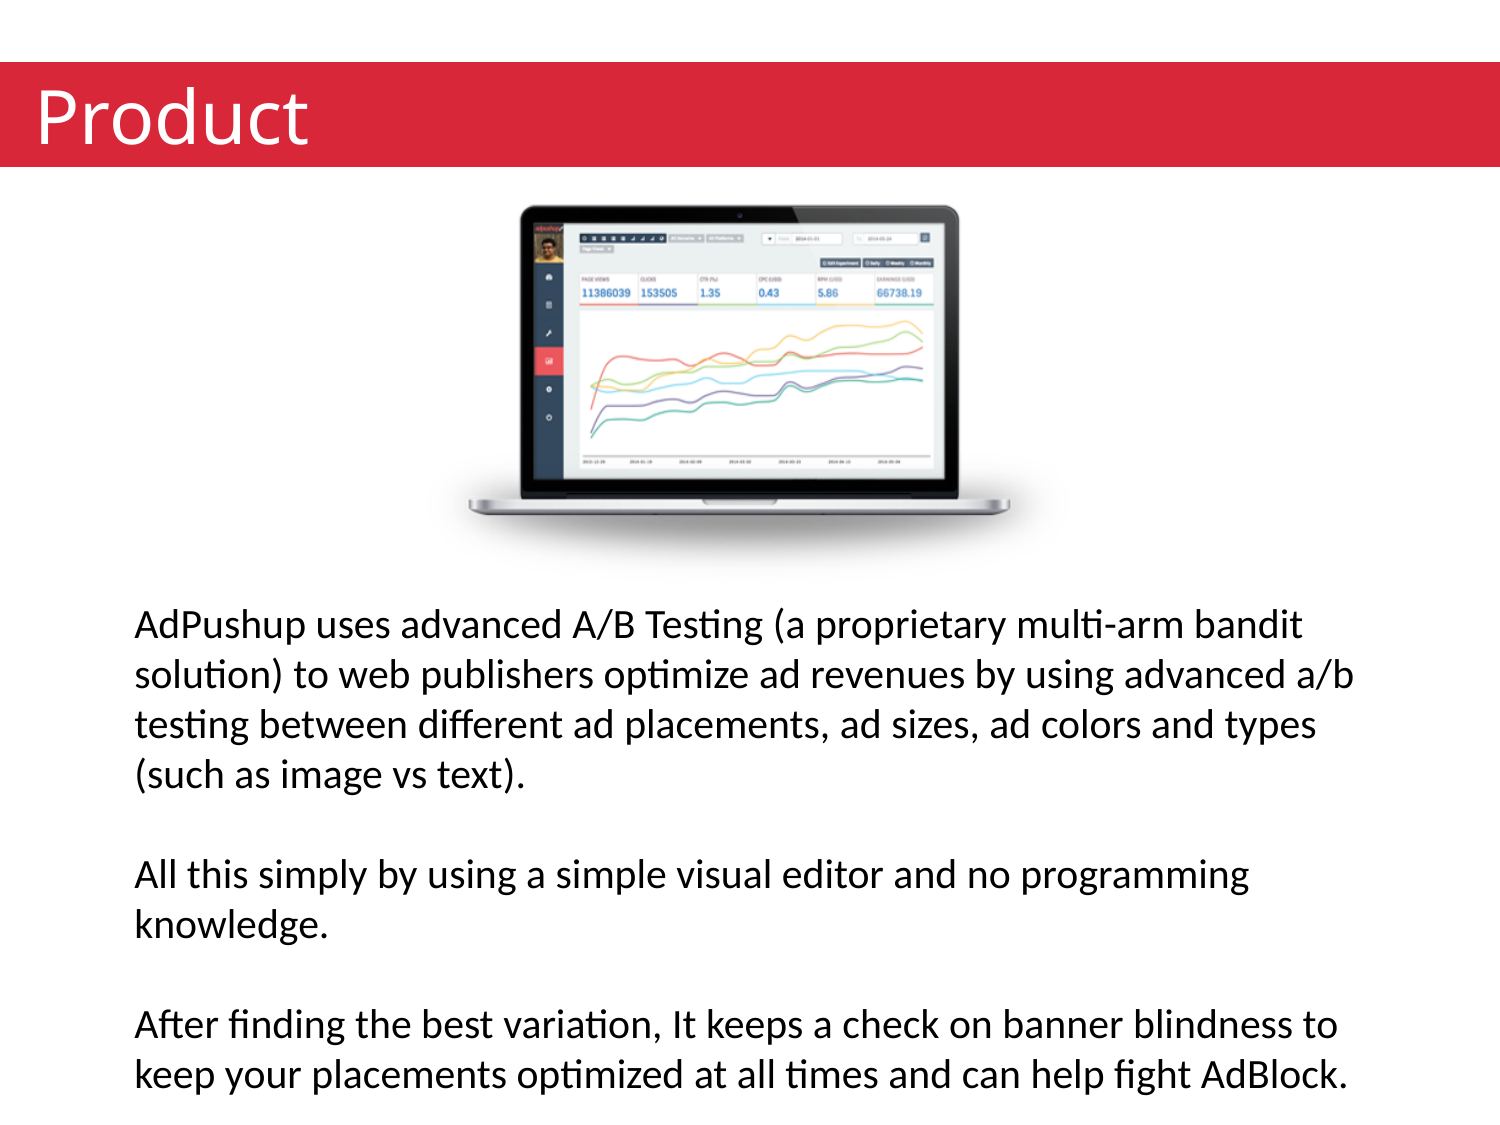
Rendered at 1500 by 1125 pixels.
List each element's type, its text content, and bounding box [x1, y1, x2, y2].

picture [415, 179, 1090, 590]
text_box AdPushup uses advanced A/B Testing (a proprietary multi-arm bandit solution) to web publishers optimize ad revenues by using advanced a/b testing between different ad placements, ad sizes, ad colors and types (such as image vs text). All this simply by using a simple visual editor and no programming knowledge. After finding the best variation, It keeps a check on banner blindness to keep your placements optimized at all times and can help fight AdBlock. [119, 588, 1392, 1104]
text_box Product [0, 62, 1500, 167]
